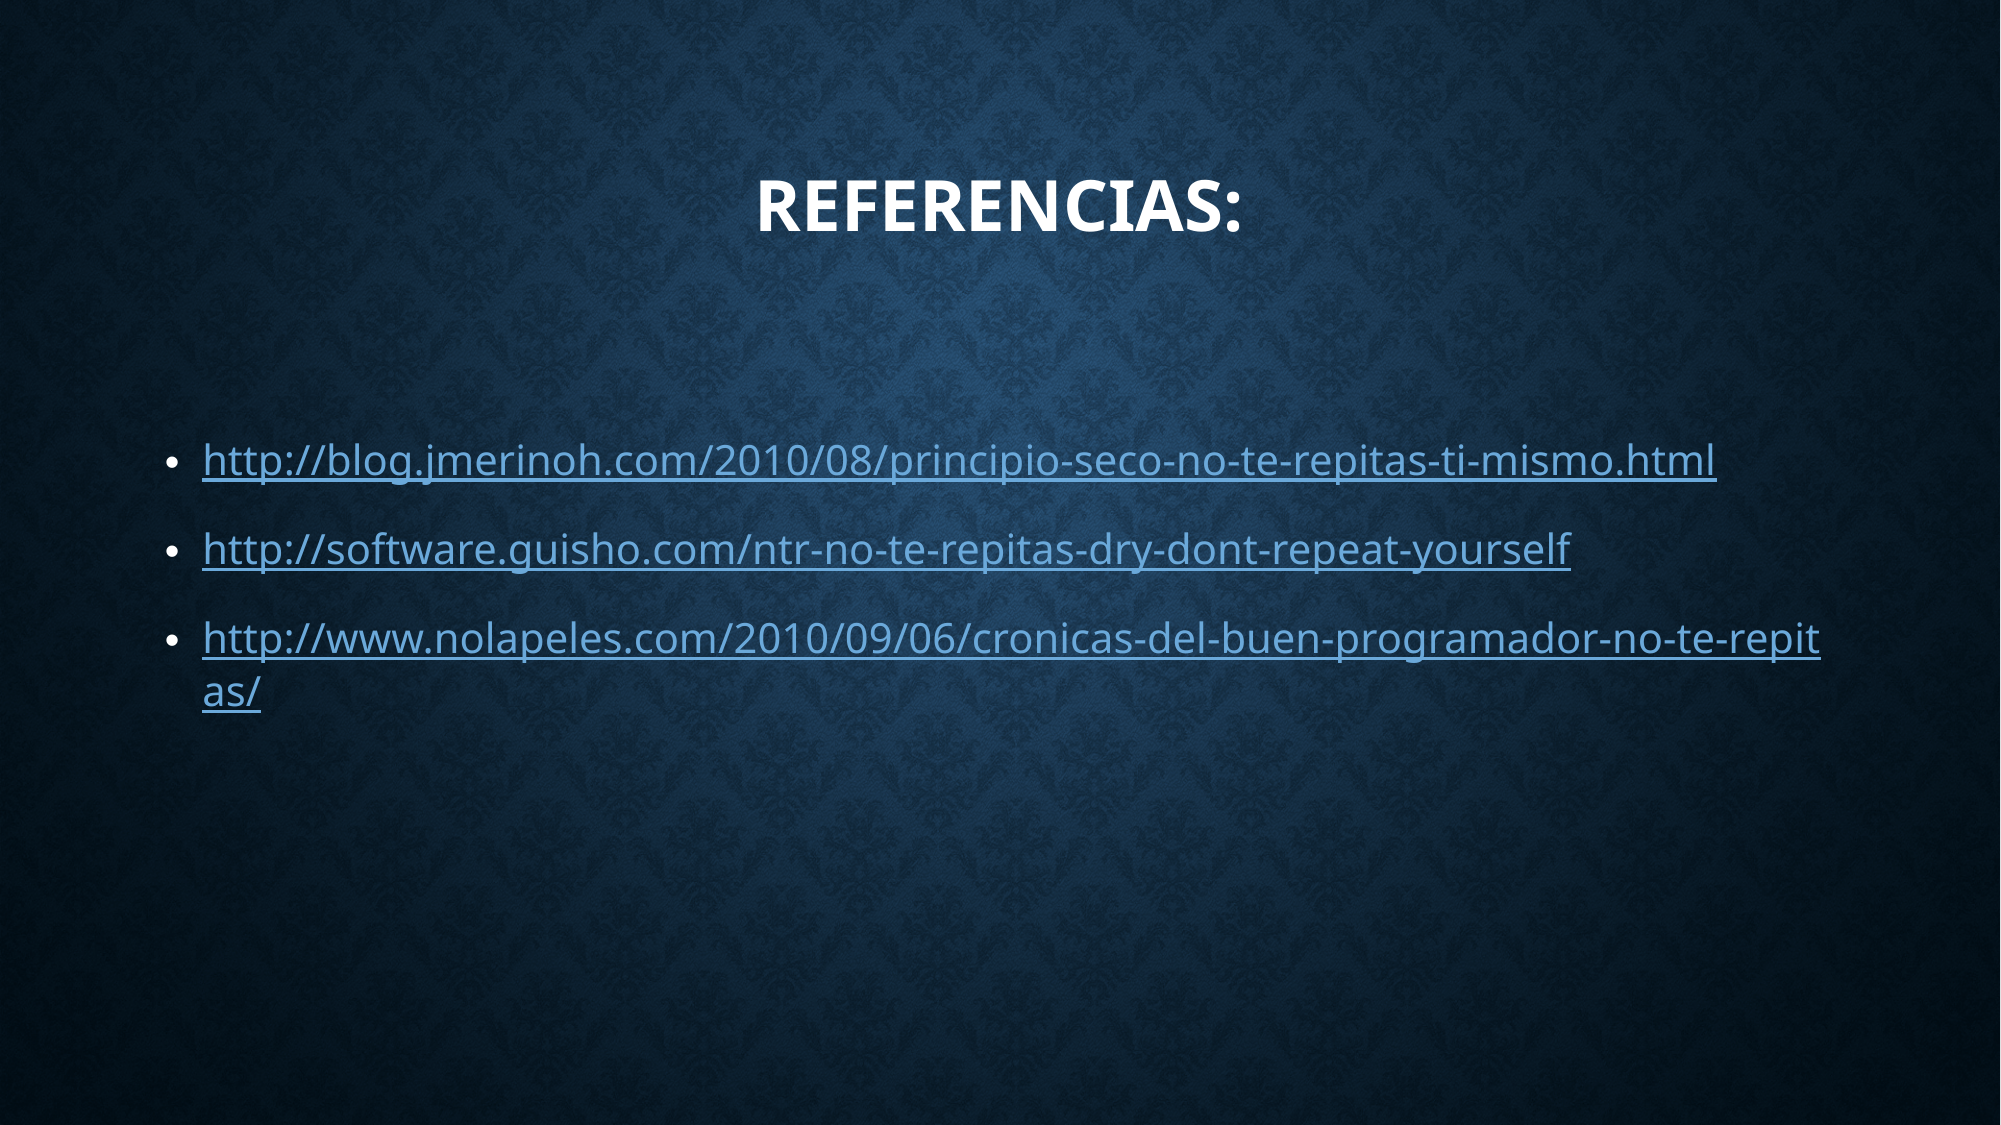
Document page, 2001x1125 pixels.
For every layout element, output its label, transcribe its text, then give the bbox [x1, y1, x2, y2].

title Referencias: [149, 99, 1849, 318]
list http://blog.jmerinoh.com/2010/08/principio-seco-no-te-repitas-ti-mismo.html http://software.guisho.com/ntr-no-te-repitas-dry-dont-repeat-yourself http://www.nolapeles.com/2010/09/06/cronicas-del-buen-programador-no-te-repitas/ [149, 343, 1849, 950]
